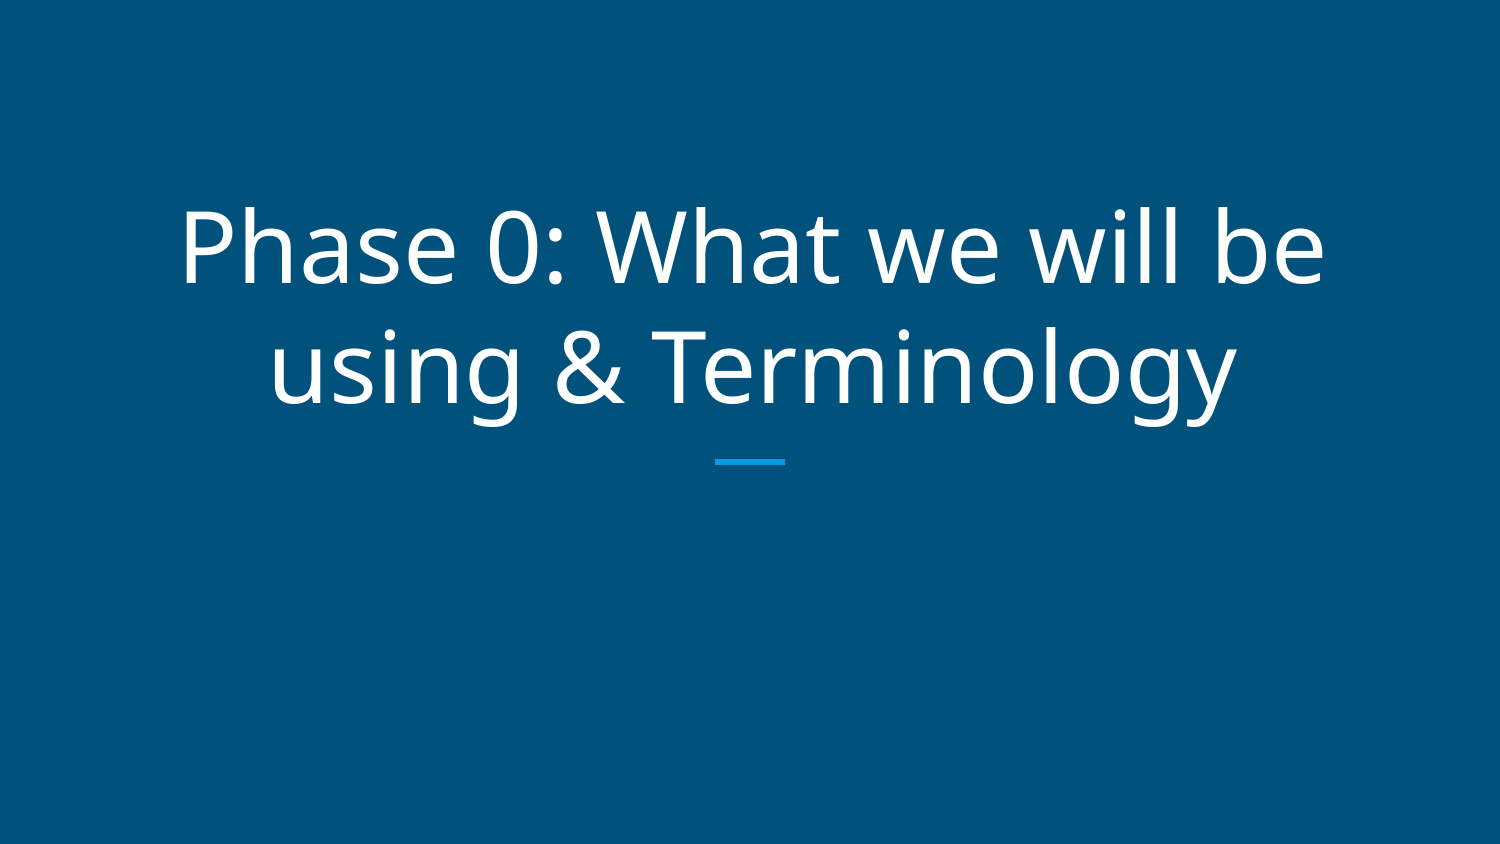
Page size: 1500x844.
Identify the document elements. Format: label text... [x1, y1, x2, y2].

title Phase 0: What we will be using & Terminology [78, 180, 1428, 439]
